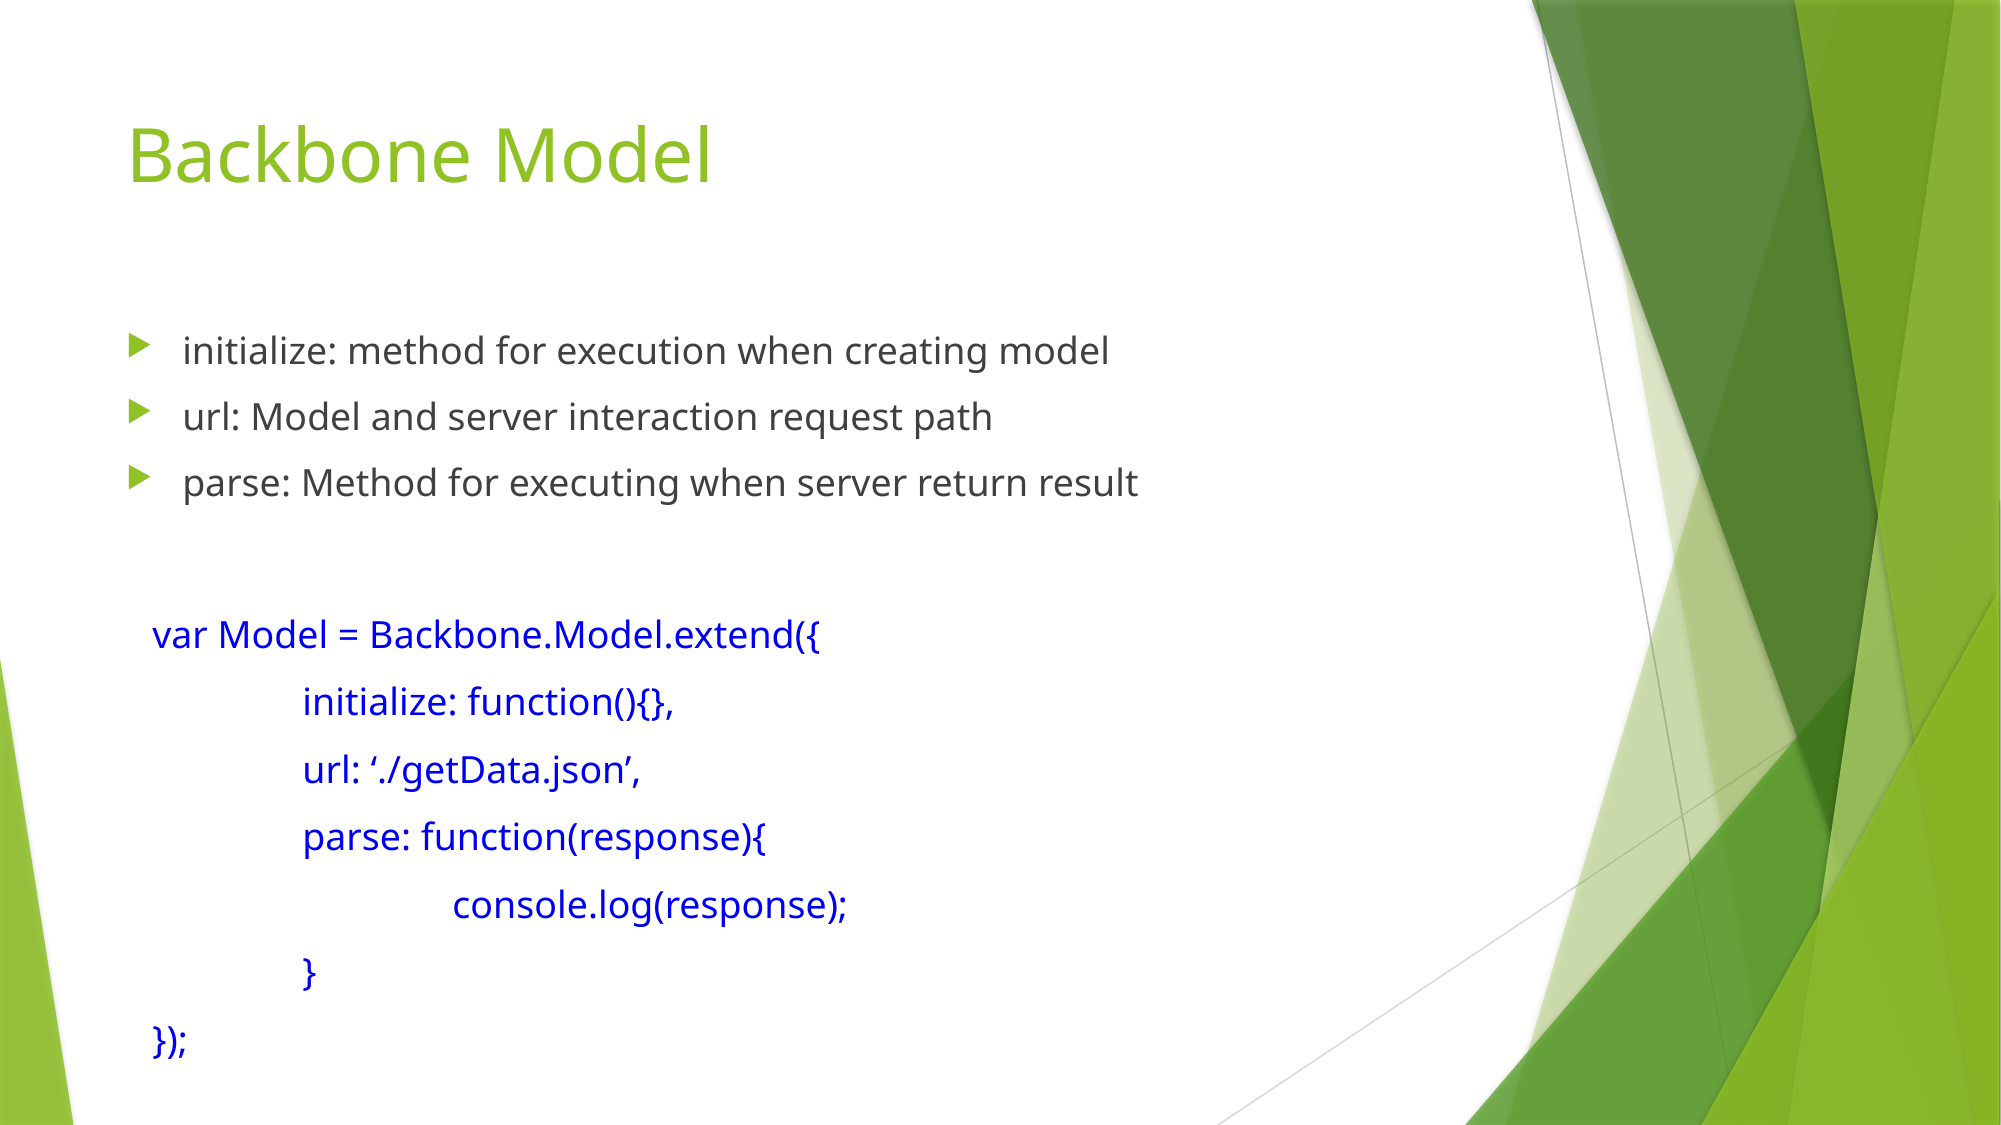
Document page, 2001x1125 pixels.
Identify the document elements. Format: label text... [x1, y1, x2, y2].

text_box var Model = Backbone.Model.extend({ initialize: function(){}, url: ‘./getData.json’, parse: function(response){ console.log(response); } }); [137, 580, 1406, 1069]
list initialize: method for execution when creating model url: Model and server interaction request path parse: Method for executing when server return result [111, 319, 1522, 546]
title Backbone Model [111, 99, 1522, 206]
